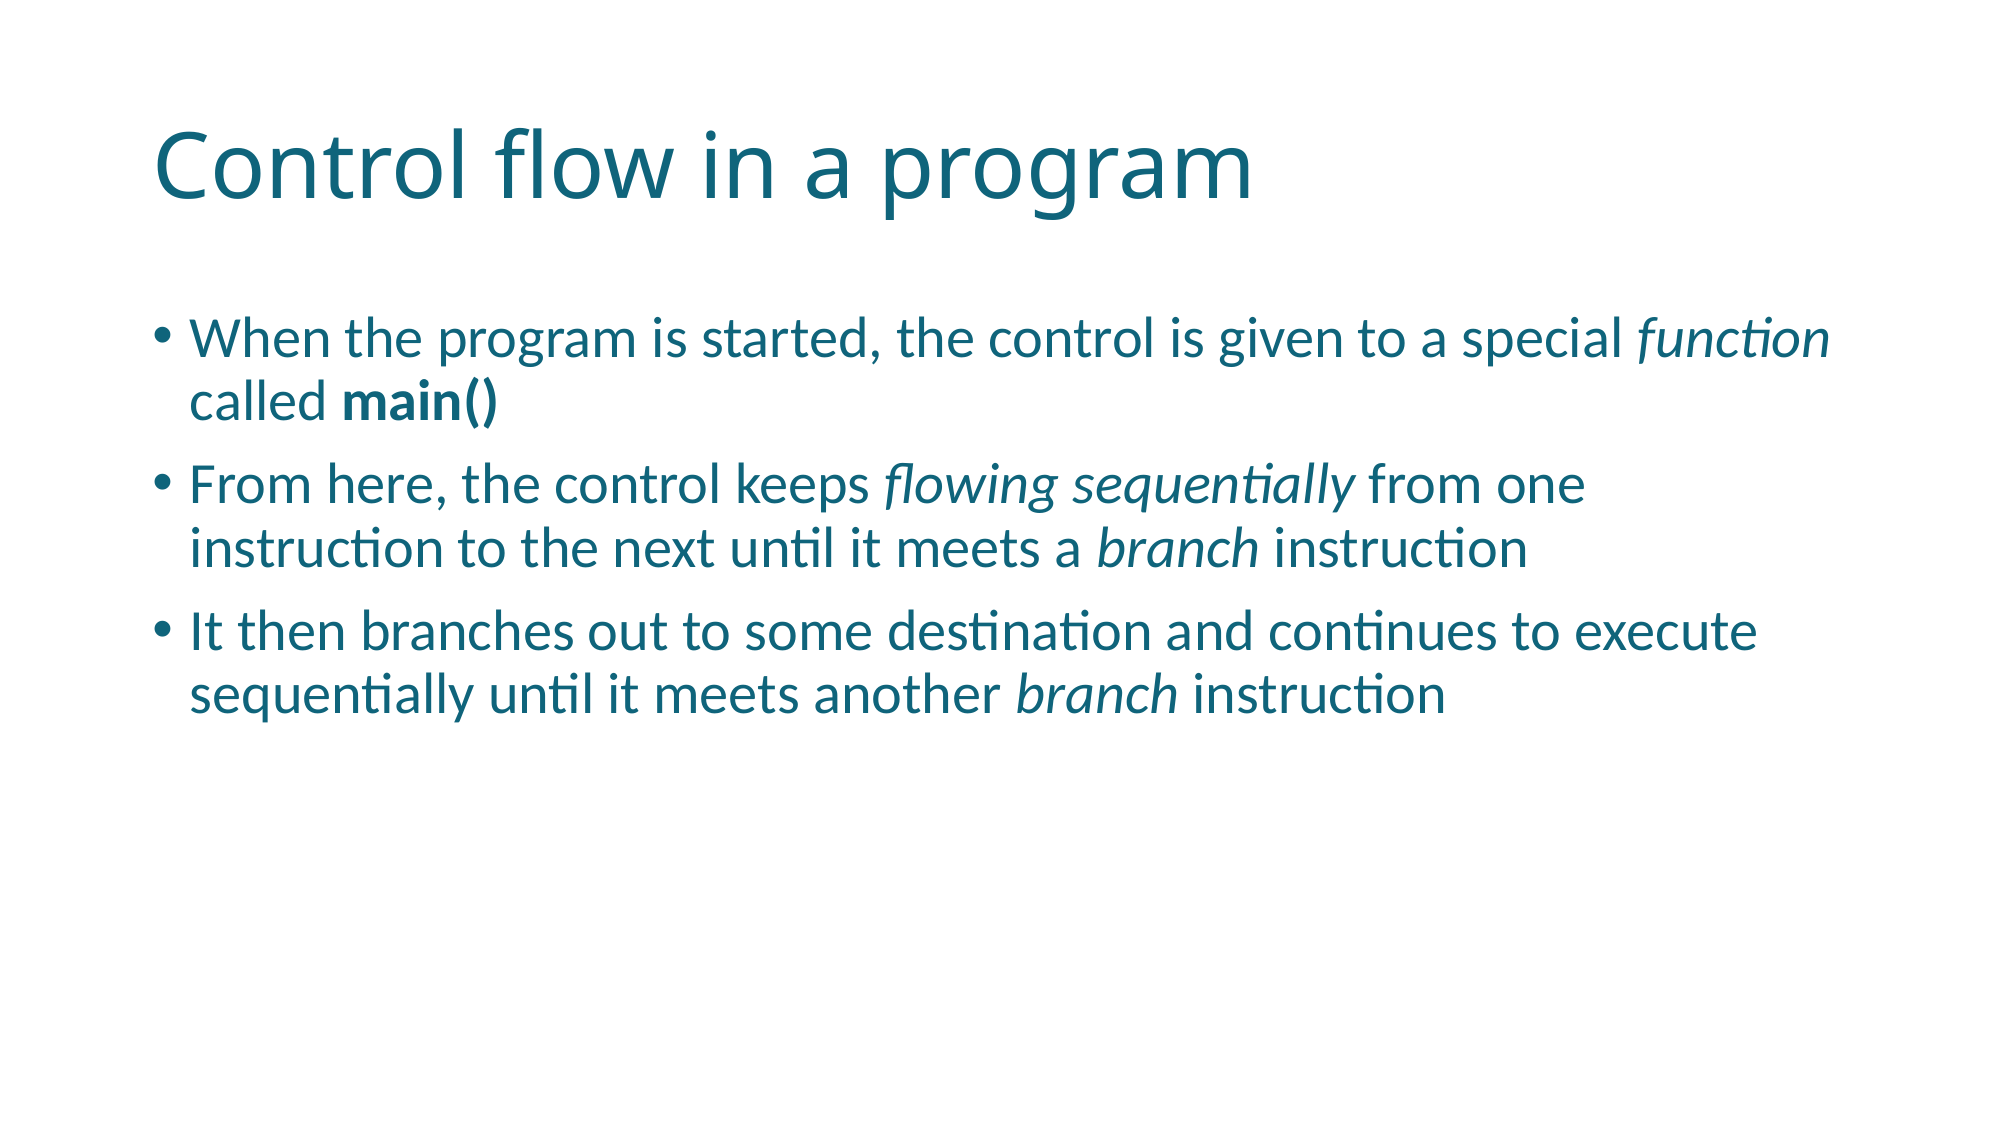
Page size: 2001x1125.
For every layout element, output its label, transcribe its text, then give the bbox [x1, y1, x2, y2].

list When the program is started, the control is given to a special function called main() From here, the control keeps flowing sequentially from one instruction to the next until it meets a branch instruction It then branches out to some destination and continues to execute sequentially until it meets another branch instruction [137, 299, 1863, 1014]
title Control flow in a program [137, 59, 1863, 278]
